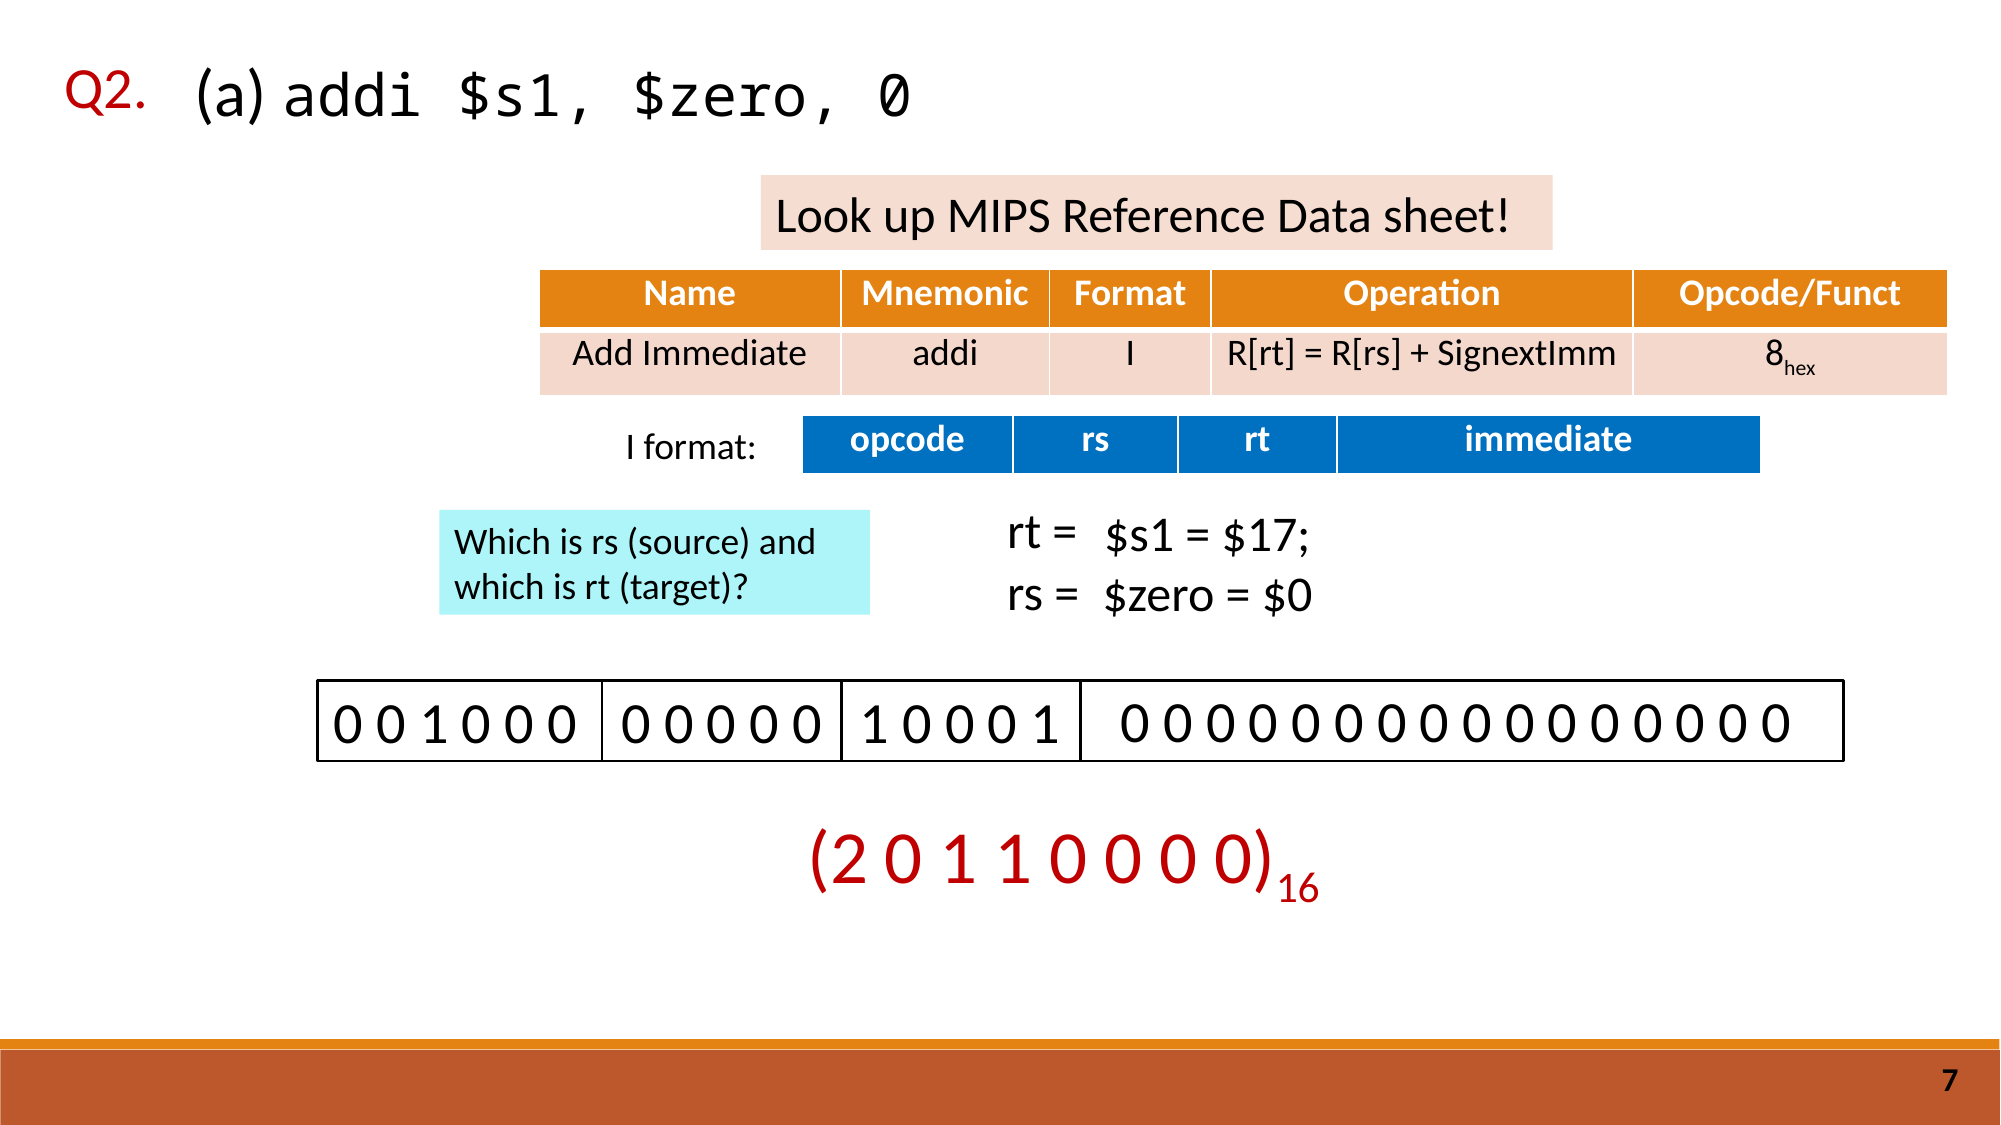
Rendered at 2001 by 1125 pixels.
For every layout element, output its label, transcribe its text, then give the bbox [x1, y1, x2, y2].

table_header rt [1179, 416, 1336, 473]
table_header Operation [1212, 270, 1632, 327]
text_box rt = [992, 491, 1106, 566]
table_header immediate [1338, 416, 1760, 473]
table_cell 8hex [1634, 333, 1947, 395]
table_cell addi [842, 333, 1049, 395]
table_header Name [540, 270, 840, 327]
table_cell I [1050, 333, 1210, 395]
text_box Which is rs (source) and which is rt (target)? [439, 509, 870, 615]
table_header Format [1050, 270, 1210, 327]
text_box Q2. [32, 42, 180, 128]
table_cell R[rt] = R[rs] + SignextImm [1212, 333, 1632, 395]
table_header opcode [803, 416, 1012, 473]
slide_number 7 [1523, 1047, 1974, 1108]
table_header rs [1014, 416, 1177, 473]
text_box (2 0 1 1 0 0 0 0)16 [716, 800, 1411, 919]
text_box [316, 679, 1844, 762]
text_box 0 0 1 0 0 0 [307, 677, 320, 763]
text_box Look up MIPS Reference Data sheet! [760, 175, 1553, 250]
text_box (a) addi $s1, $zero, 0 [180, 42, 939, 138]
table_header Opcode/Funct [1634, 270, 1947, 327]
table_header Mnemonic [842, 270, 1049, 327]
text_box rs = [992, 566, 1106, 629]
text_box $s1 = $17; $zero = $0 [1106, 494, 1371, 629]
text_box I format: [610, 415, 801, 475]
table_cell Add Immediate [540, 333, 840, 395]
